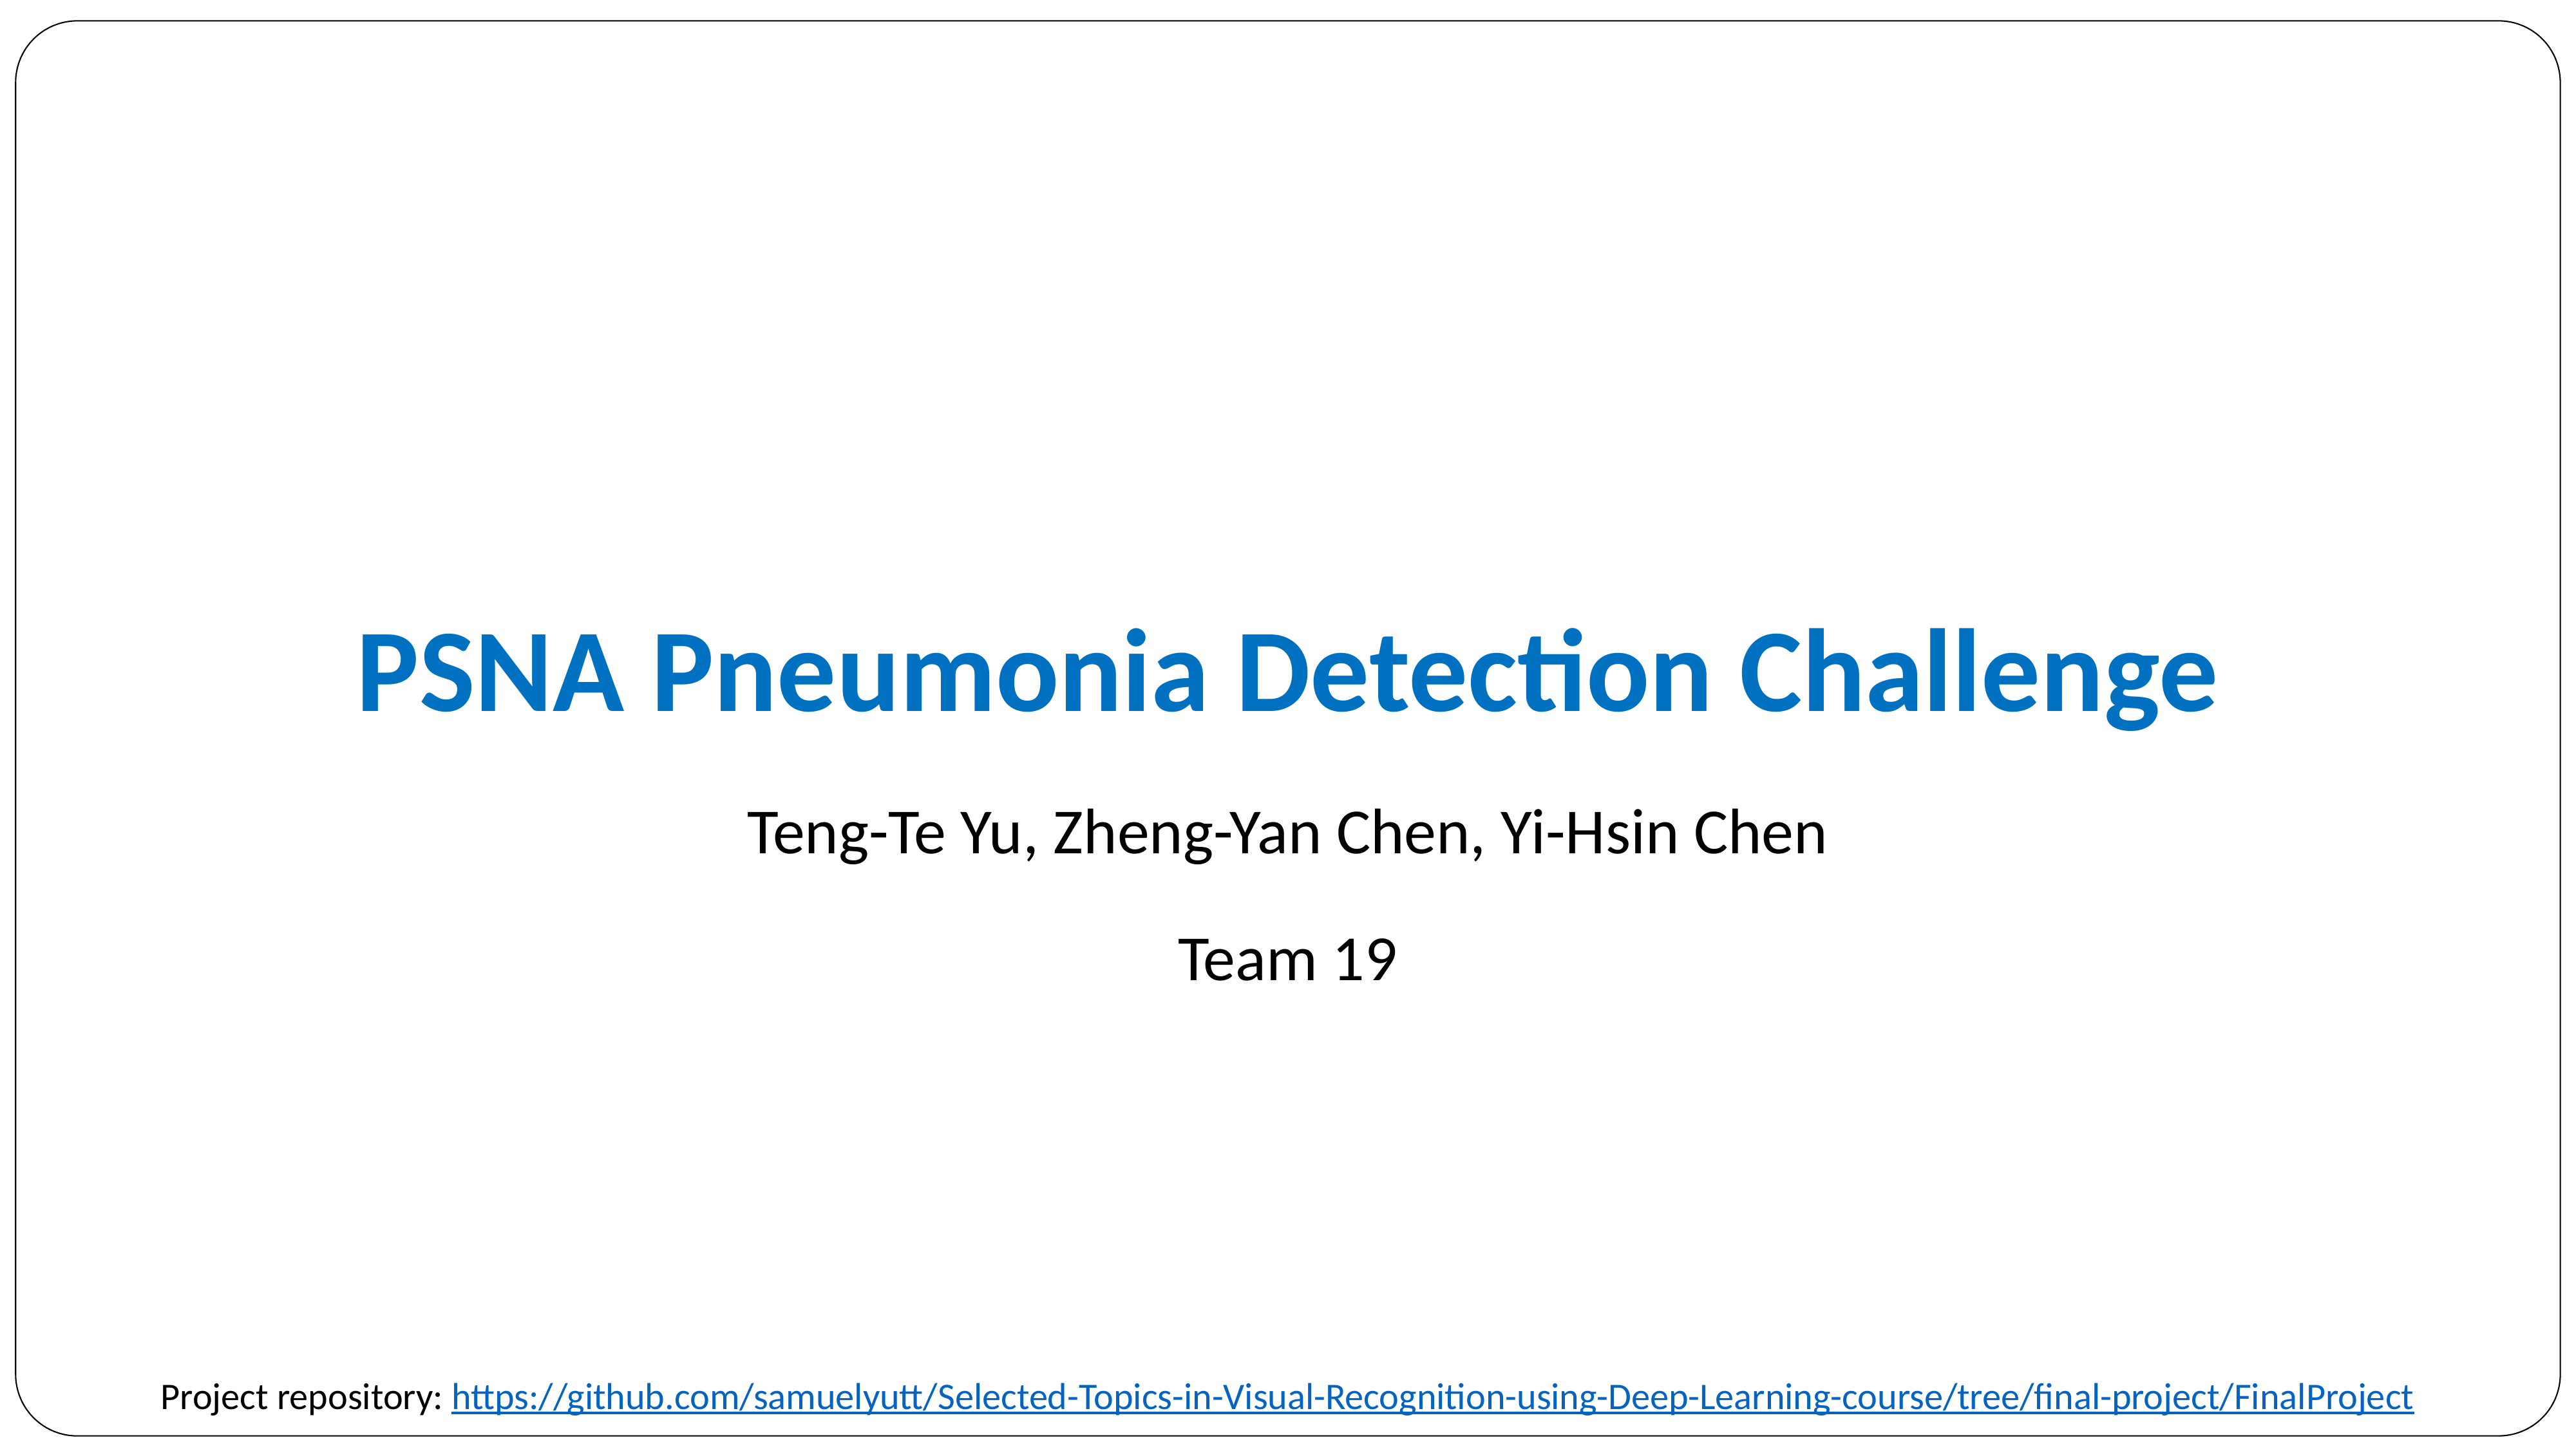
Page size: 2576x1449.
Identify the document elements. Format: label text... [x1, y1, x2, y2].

text_box Project repository: https://github.com/samuelyutt/Selected-Topics-in-Visual-Recognition-using-Deep-Learning-course/tree/final-project/FinalProject [151, 1367, 2425, 1449]
subtitle Teng-Te Yu, Zheng-Yan Chen, Yi-Hsin Chen Team 19 [322, 761, 2254, 1111]
title PSNA Pneumonia Detection Challenge [322, 237, 2254, 742]
